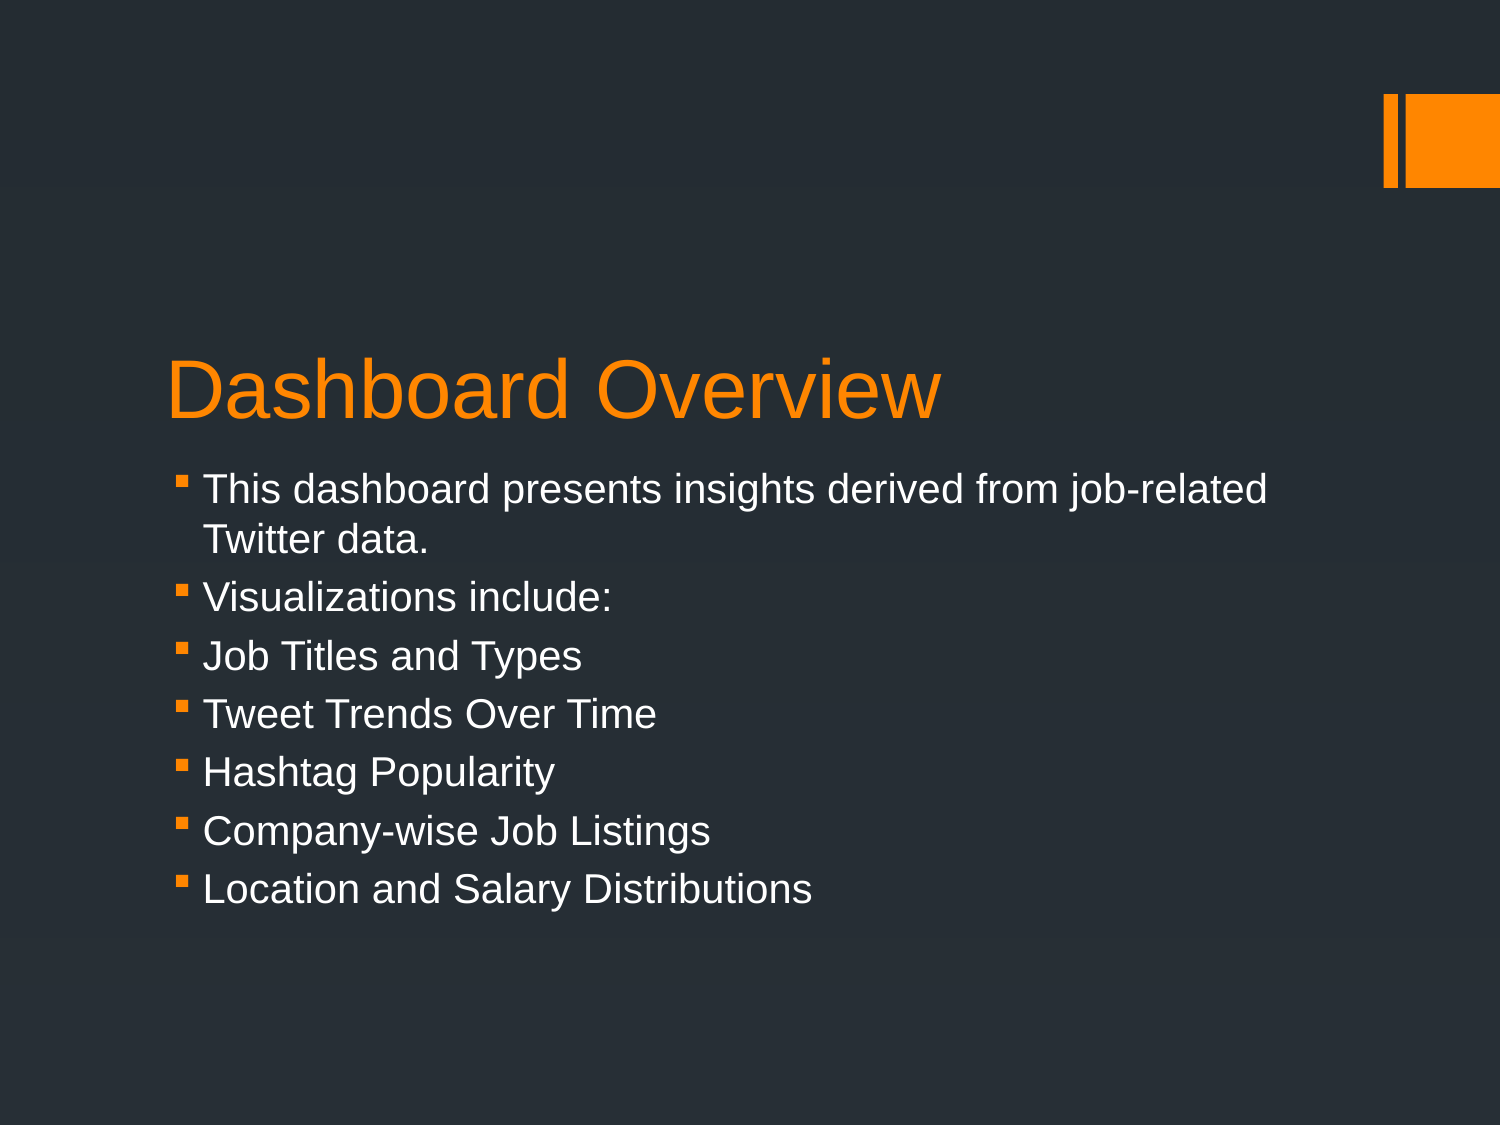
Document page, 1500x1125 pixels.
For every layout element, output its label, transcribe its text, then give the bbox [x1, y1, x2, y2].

title Dashboard Overview [150, 253, 1350, 443]
list This dashboard presents insights derived from job-related Twitter data. Visualizations include: Job Titles and Types Tweet Trends Over Time Hashtag Popularity Company-wise Job Listings Location and Salary Distributions [150, 454, 1350, 1035]
